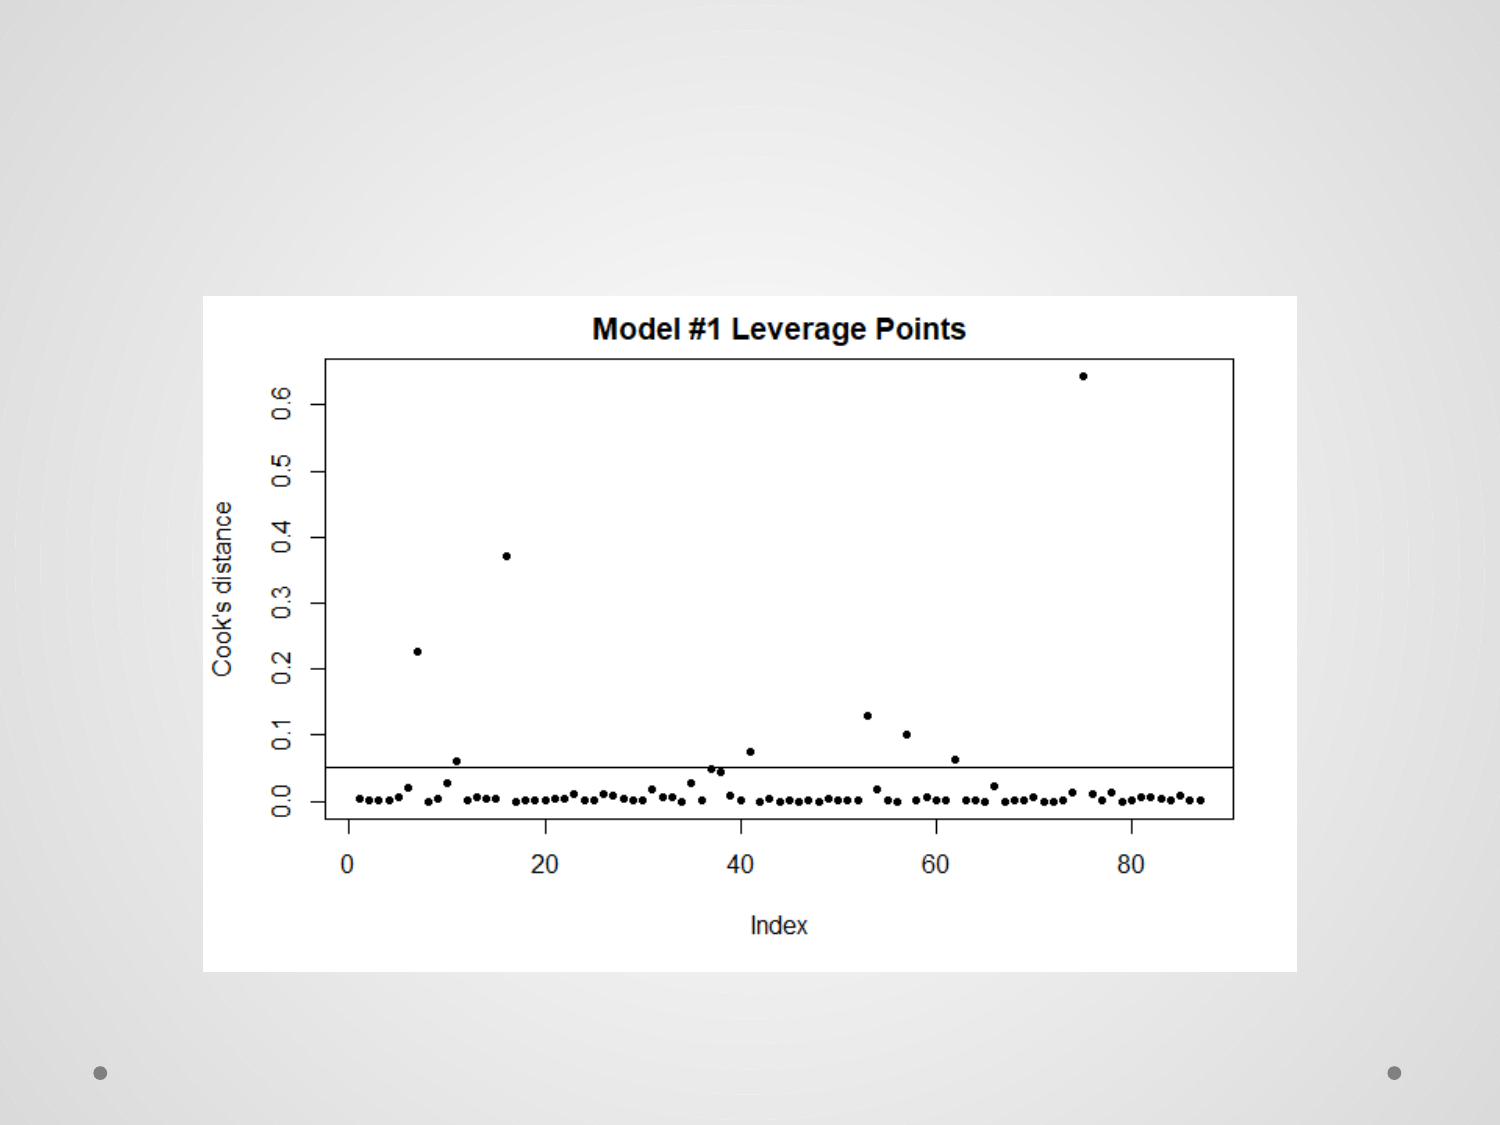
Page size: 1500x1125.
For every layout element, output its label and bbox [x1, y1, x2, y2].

list [202, 296, 1298, 972]
